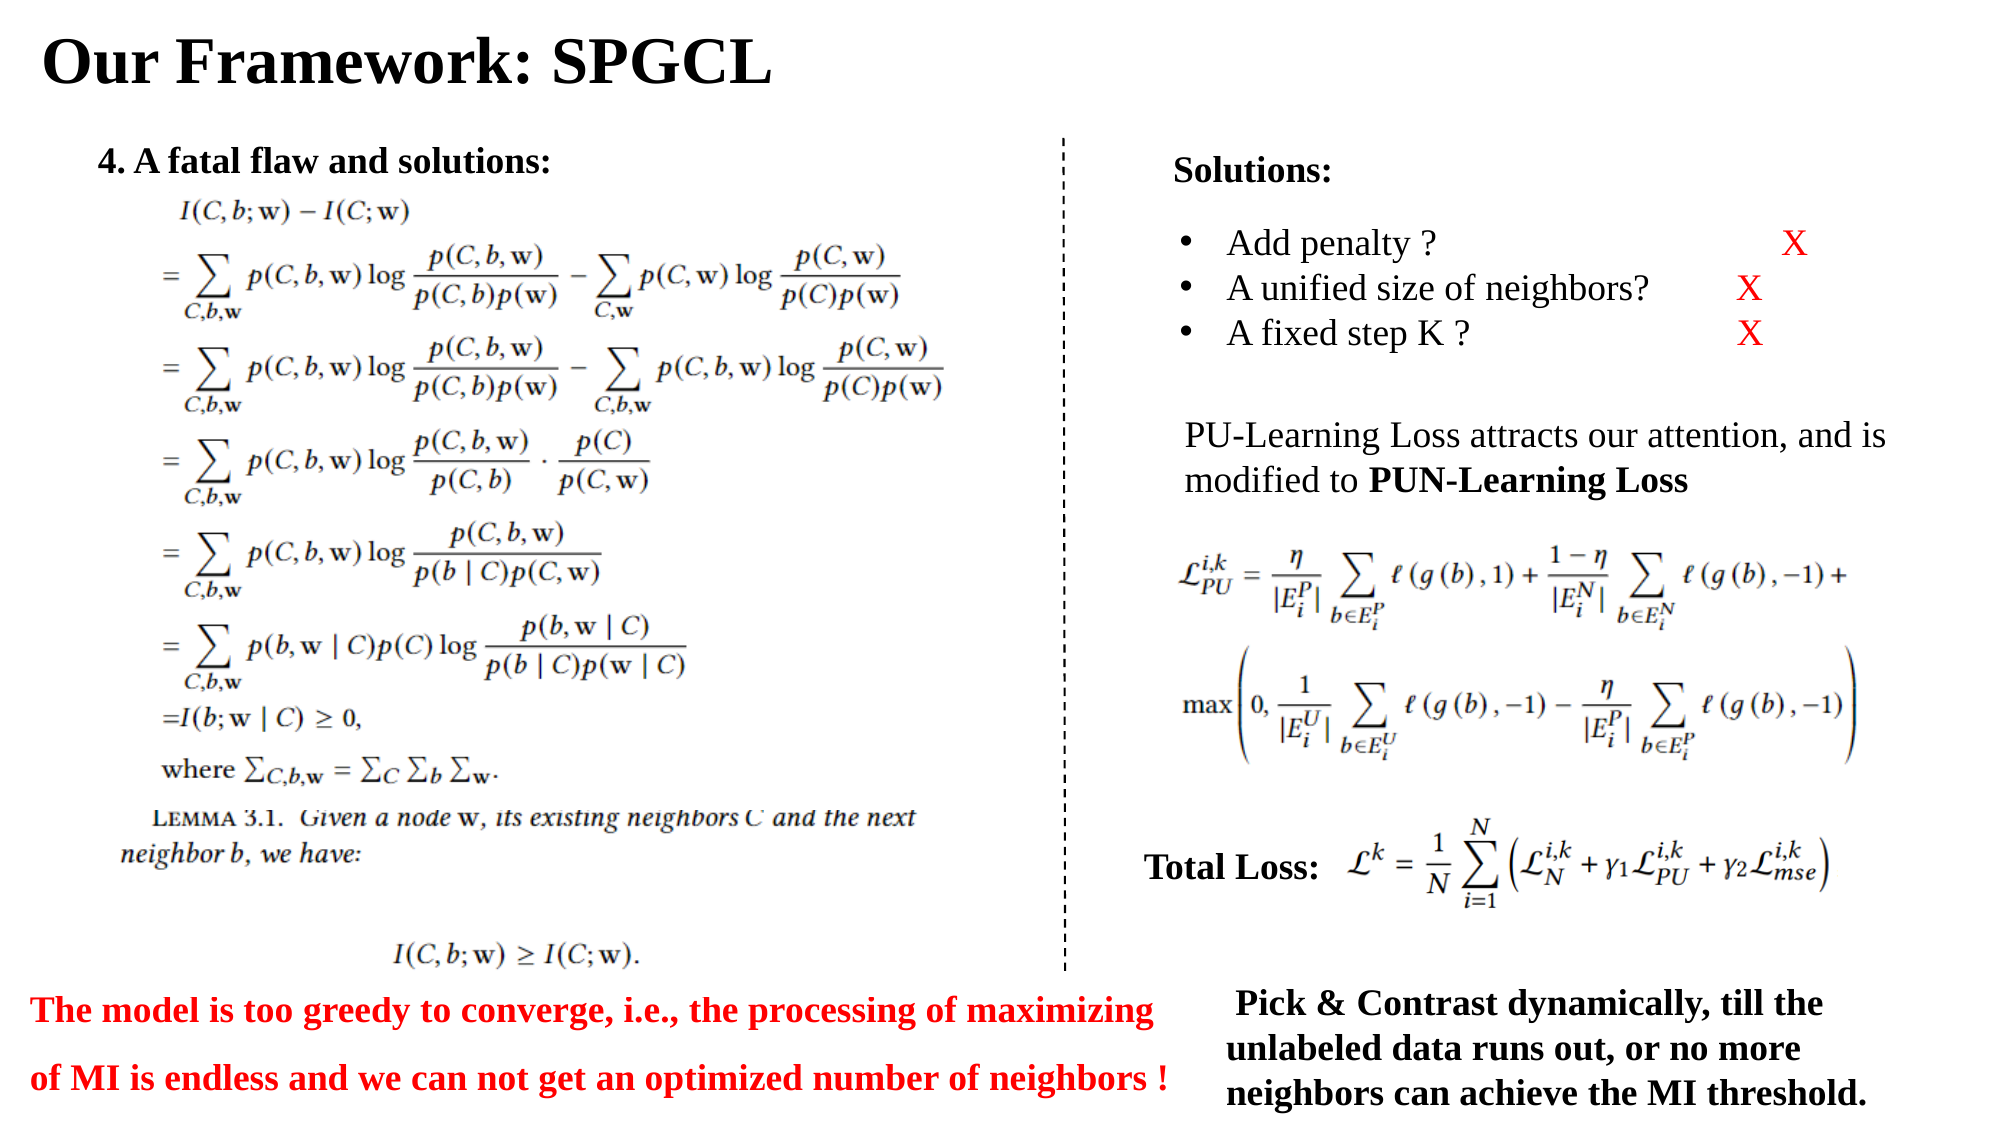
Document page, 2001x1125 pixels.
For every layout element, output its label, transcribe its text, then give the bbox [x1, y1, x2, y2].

text_box 4. A fatal flaw and solutions: [83, 128, 867, 188]
text_box Total Loss: [1128, 835, 1335, 895]
text_box The model is too greedy to converge, i.e., the processing of maximizing of MI is endless and we can not get an optimized number of neighbors ! [14, 955, 1190, 1125]
picture [1335, 797, 1838, 913]
text_box Add penalty ? X A unified size of neighbors? X A fixed step K ? X [1164, 211, 1884, 361]
text_box Solutions: [1158, 137, 1349, 198]
picture [103, 175, 1000, 997]
text_box Our Framework: SPGCL [26, 9, 803, 105]
text_box PU-Learning Loss attracts our attention, and is modified to PUN-Learning Loss [1169, 402, 1959, 507]
picture [1164, 533, 1862, 776]
text_box Pick & Contrast dynamically, till the unlabeled data runs out, or no more neighbors can achieve the MI threshold. [1211, 970, 1884, 1121]
